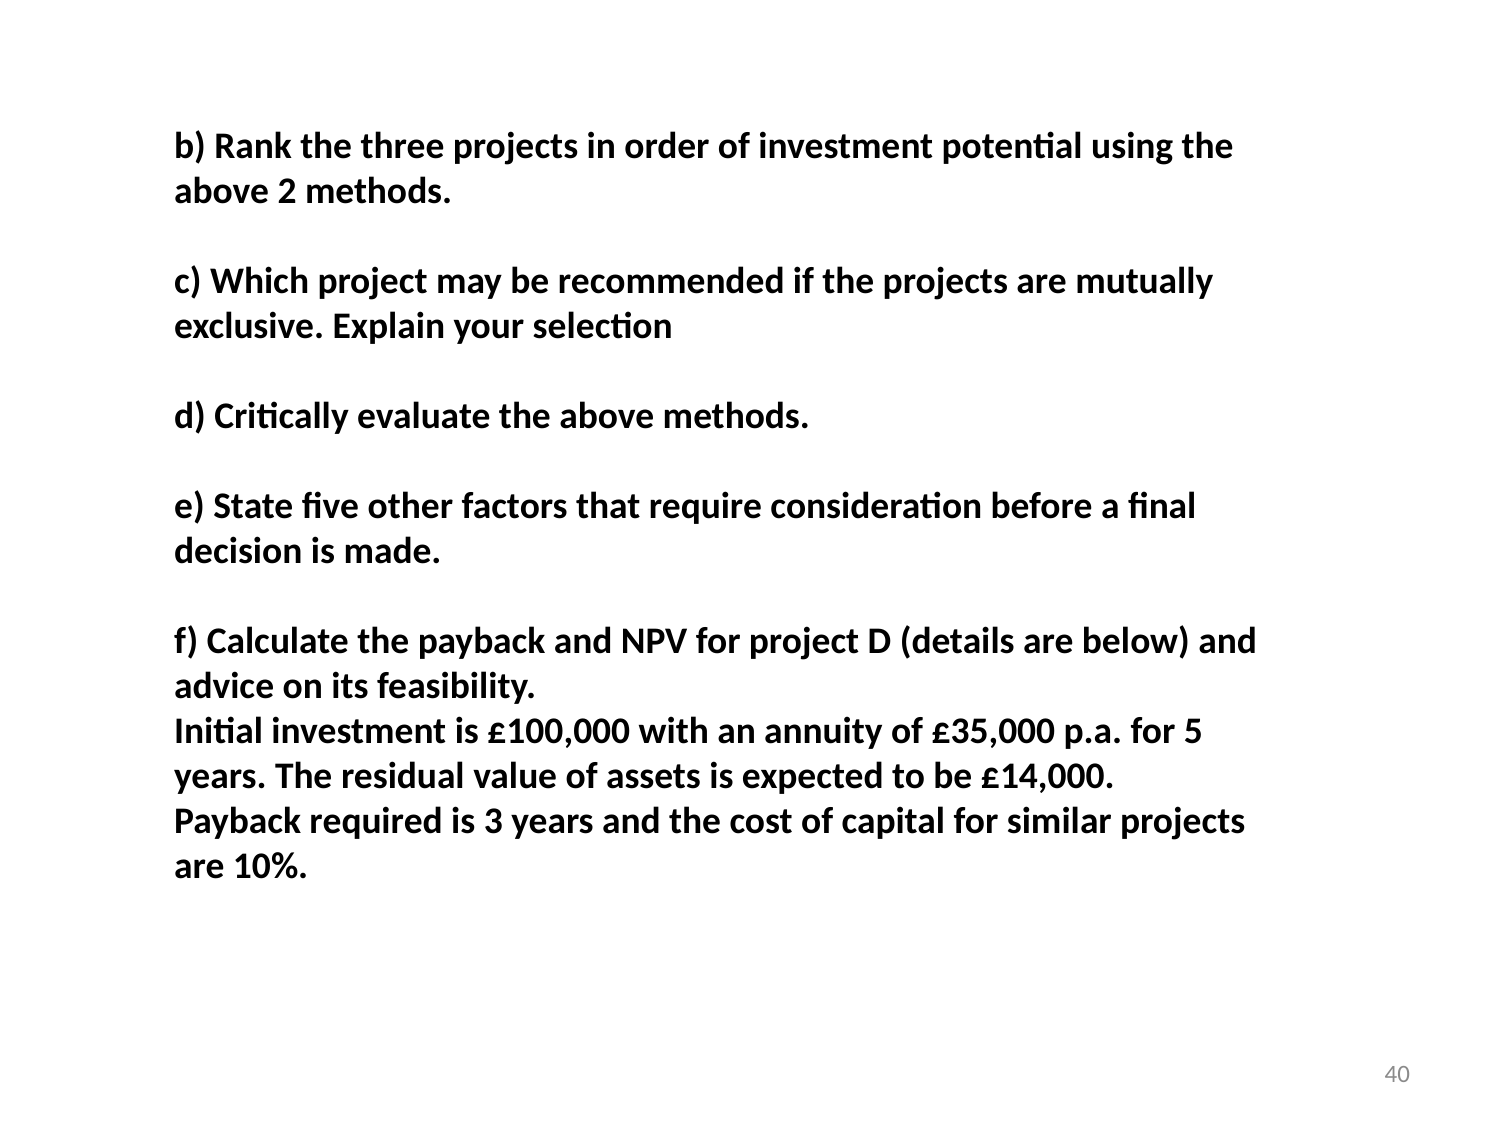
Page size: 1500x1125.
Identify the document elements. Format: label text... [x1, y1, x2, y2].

text_box b) Rank the three projects in order of investment potential using the above 2 methods. c) Which project may be recommended if the projects are mutually exclusive. Explain your selection d) Critically evaluate the above methods. e) State five other factors that require consideration before a final decision is made. f) Calculate the payback and NPV for project D (details are below) and advice on its feasibility. Initial investment is £100,000 with an annuity of £35,000 p.a. for 5 years. The residual value of assets is expected to be £14,000. Payback required is 3 years and the cost of capital for similar projects are 10%. [159, 113, 1282, 939]
slide_number 40 [1074, 1042, 1425, 1103]
